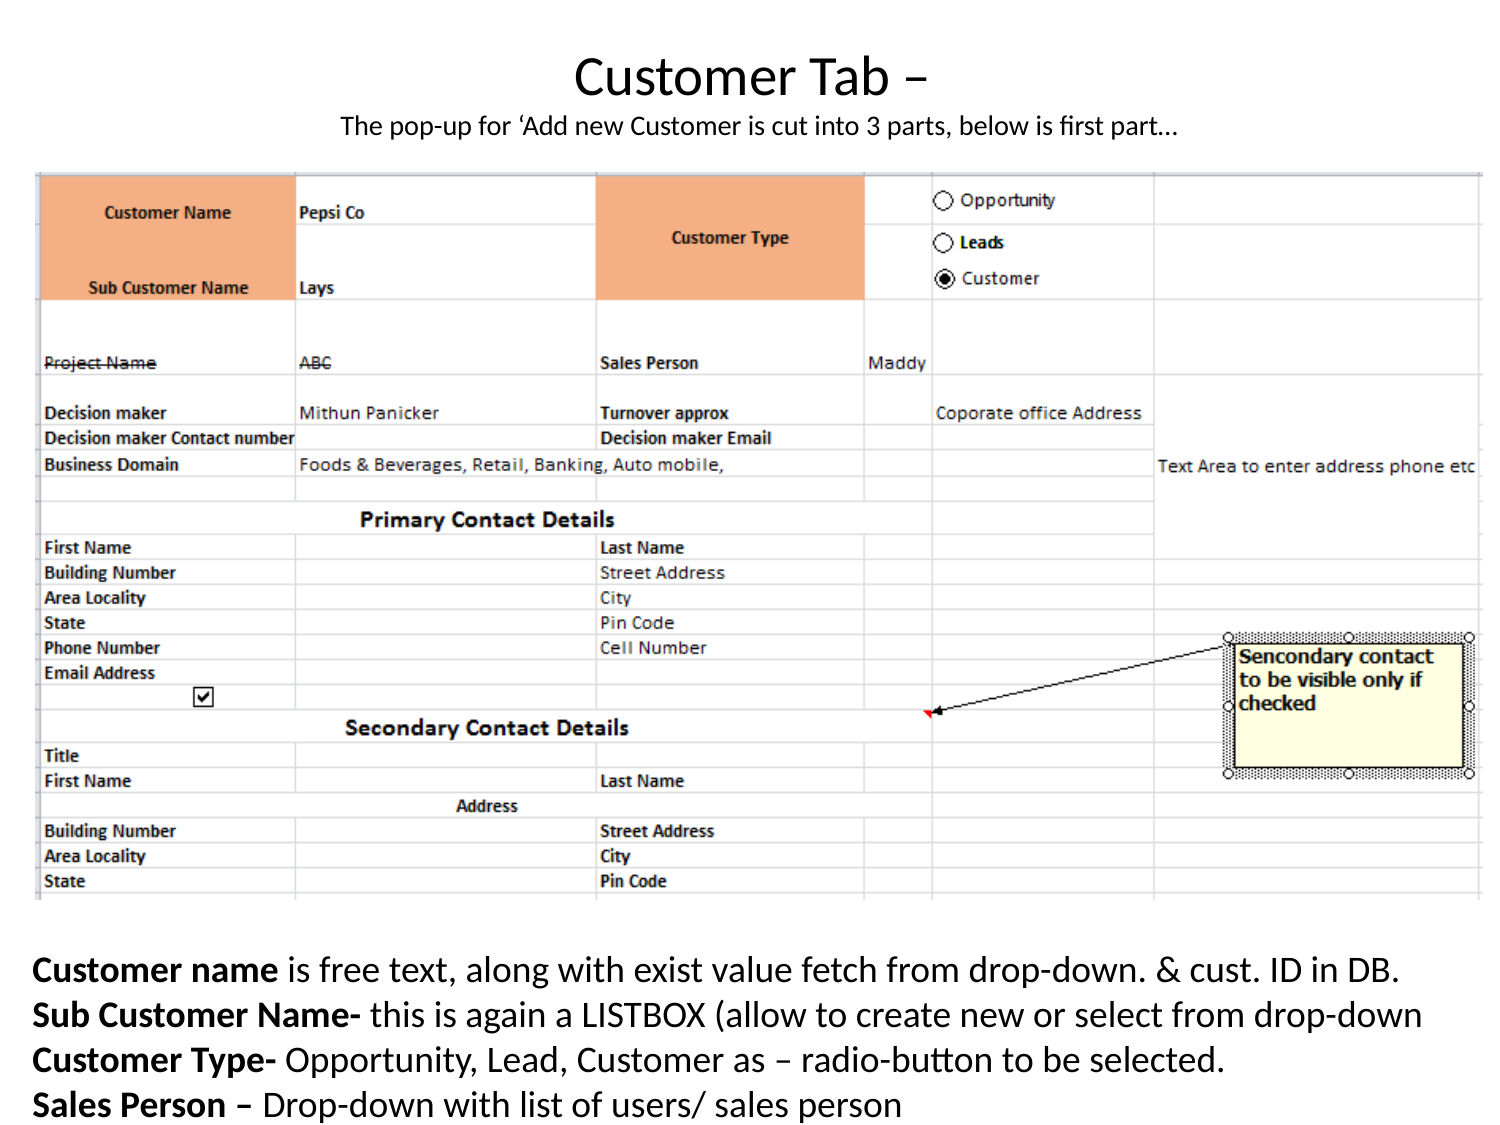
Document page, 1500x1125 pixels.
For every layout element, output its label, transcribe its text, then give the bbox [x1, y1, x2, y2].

picture [35, 172, 1483, 900]
title Customer Tab – The pop-up for ‘Add new Customer is cut into 3 parts, below is first part… [79, 30, 1440, 149]
text_box Customer name is free text, along with exist value fetch from drop-down. & cust. ID in DB. Sub Customer Name- this is again a LISTBOX (allow to create new or select from drop-down Customer Type- Opportunity, Lead, Customer as – radio-button to be selected. Sales Person – Drop-down with list of users/ sales person [17, 937, 1459, 1125]
